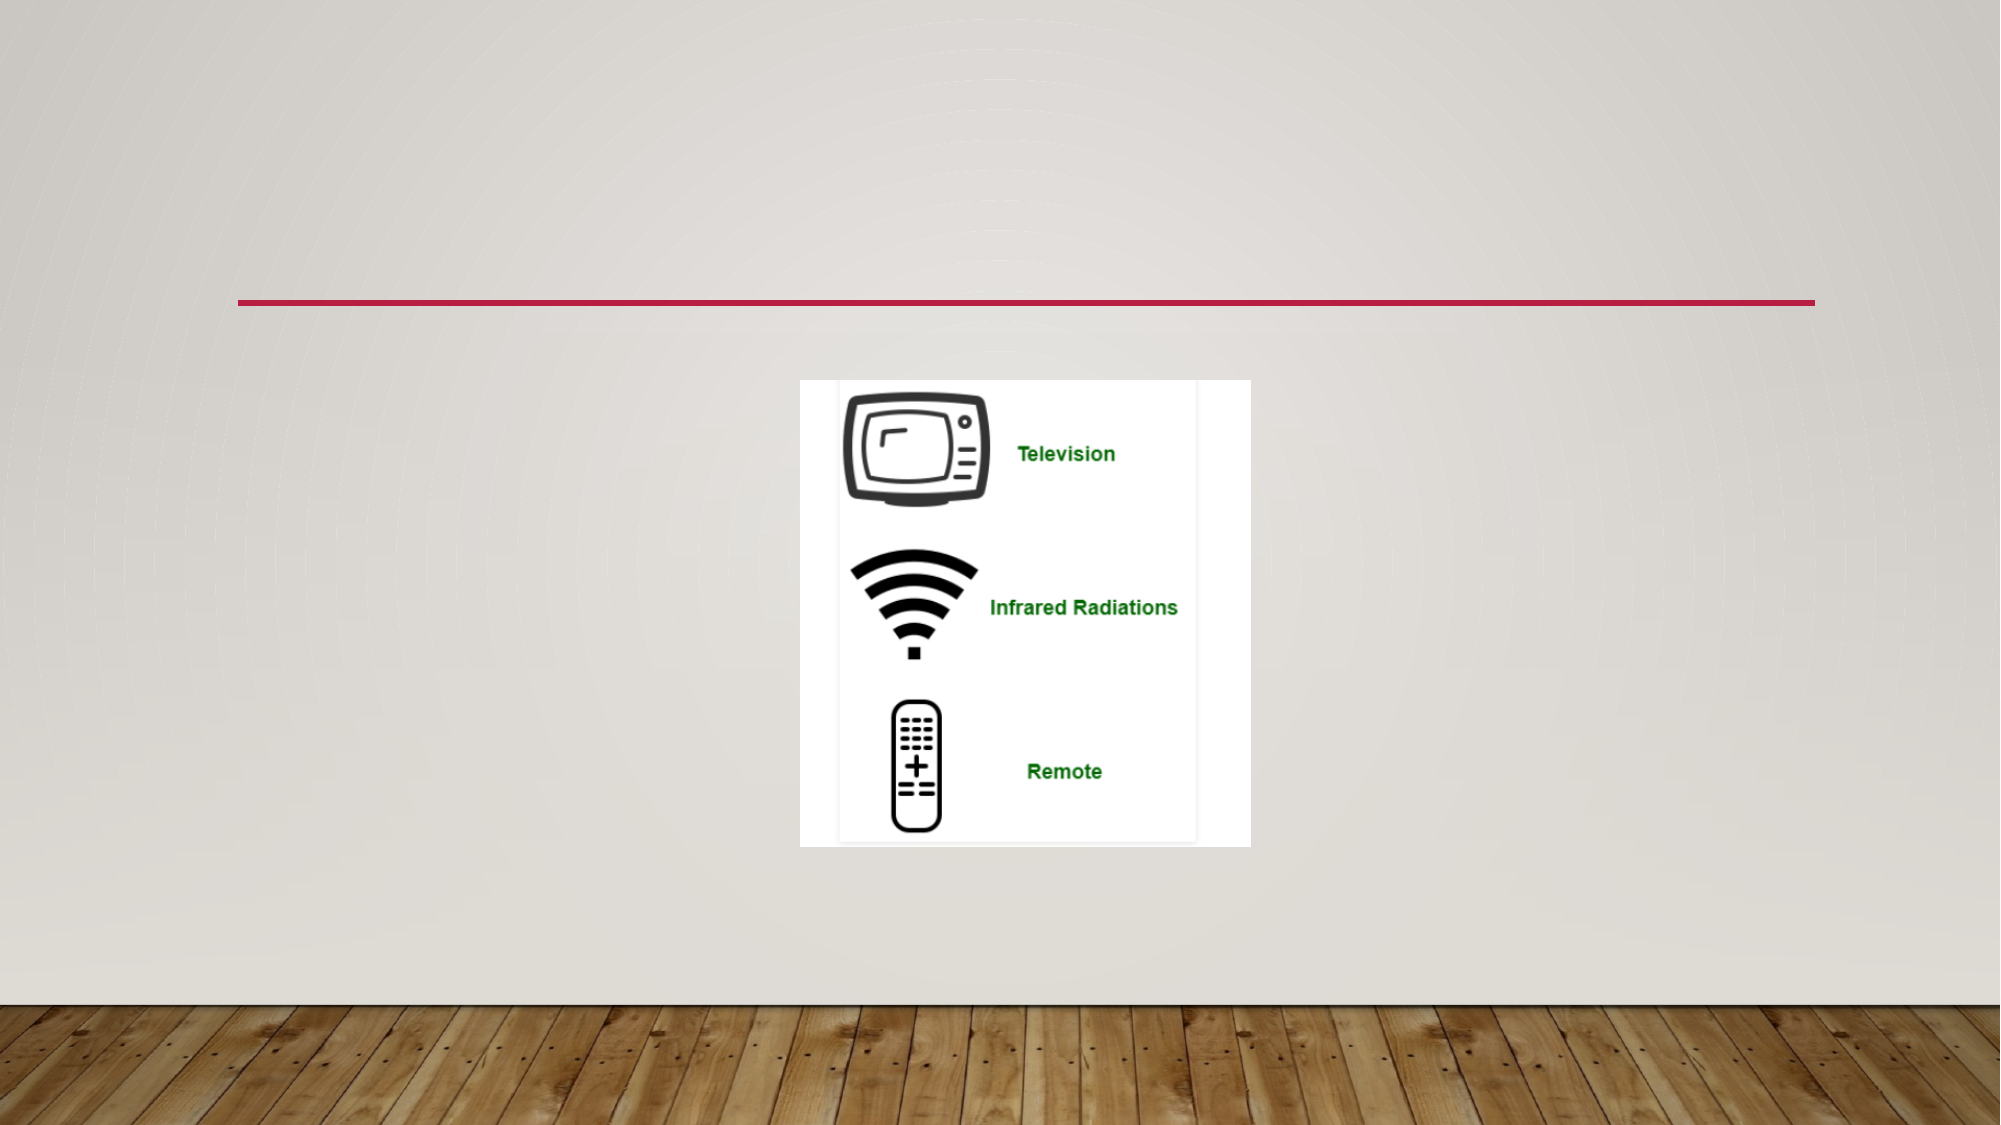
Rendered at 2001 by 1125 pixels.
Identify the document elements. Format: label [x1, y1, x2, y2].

picture [0, 1005, 2000, 1125]
list [800, 380, 1251, 848]
